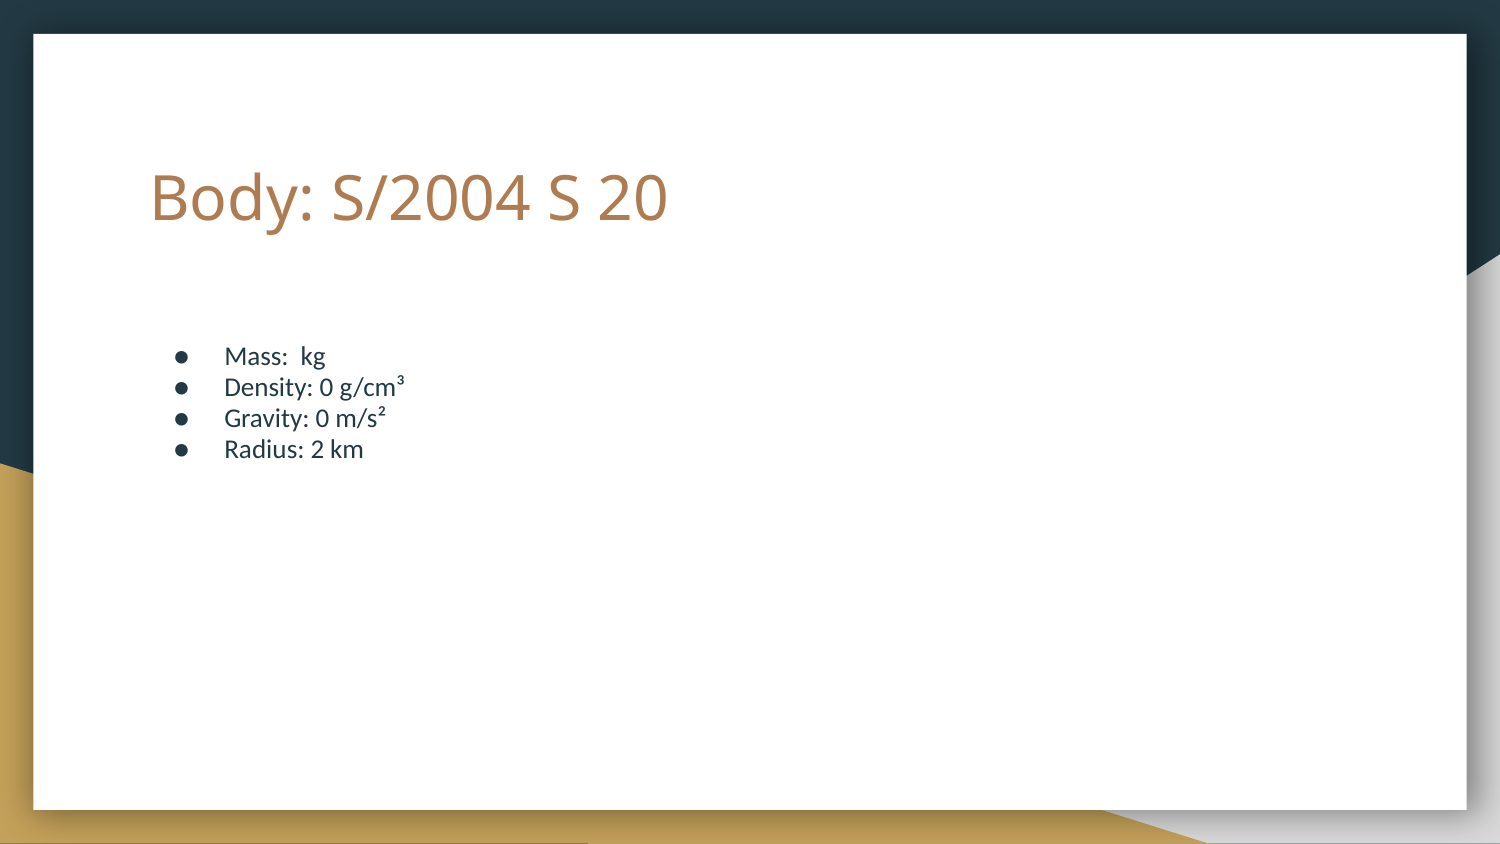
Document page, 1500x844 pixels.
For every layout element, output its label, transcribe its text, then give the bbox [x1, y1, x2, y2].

title Body: S/2004 S 20 [134, 138, 1366, 296]
list Mass: kg Density: 0 g/cm³ Gravity: 0 m/s² Radius: 2 km [134, 326, 1366, 729]
